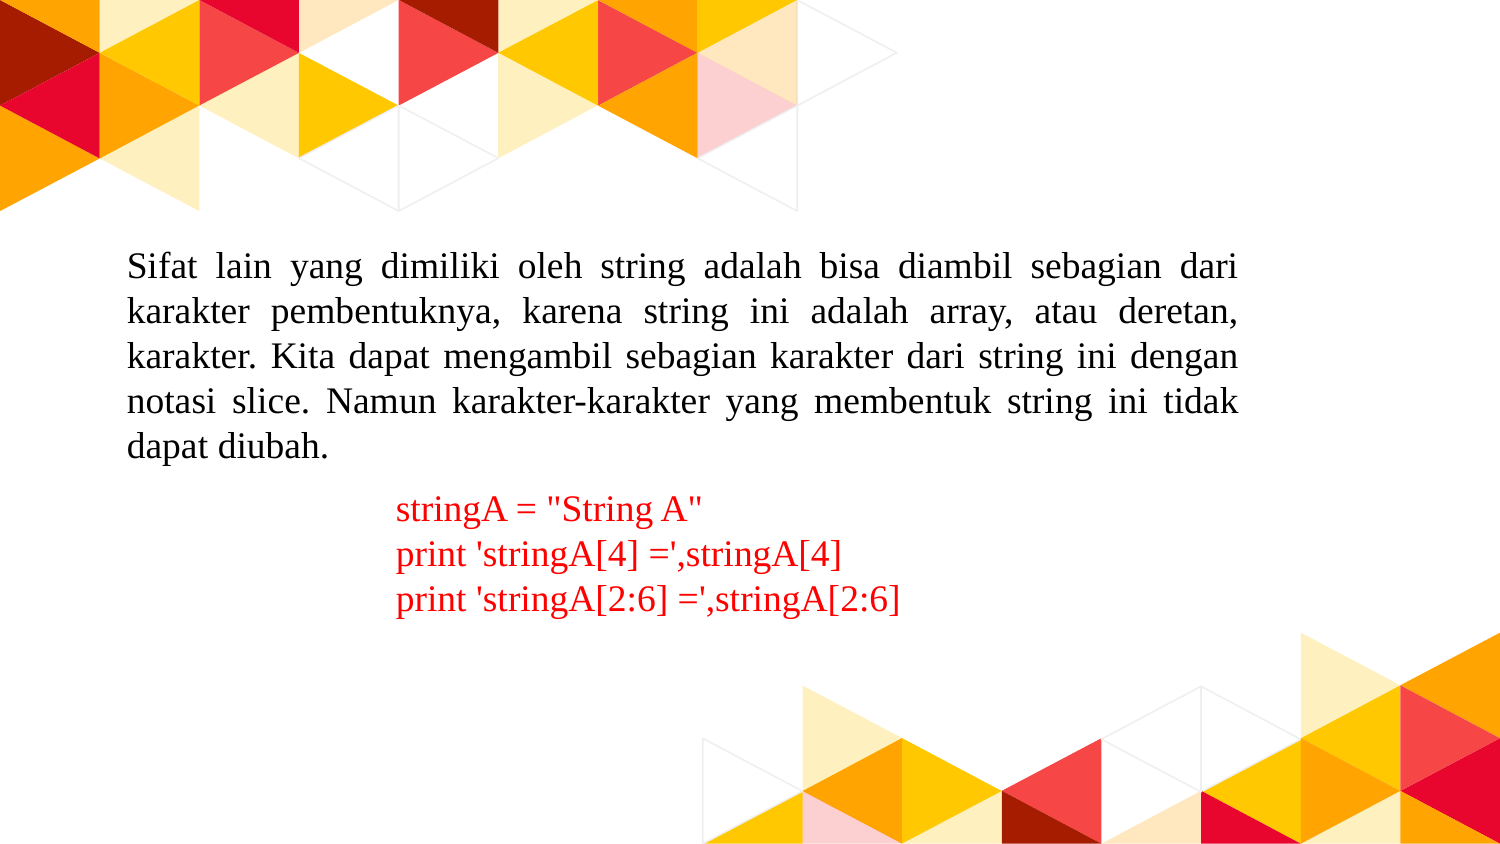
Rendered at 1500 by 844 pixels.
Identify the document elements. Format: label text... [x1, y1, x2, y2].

text_box stringA = "String A" print 'stringA[4] =',stringA[4] print 'stringA[2:6] =',stringA[2:6] [381, 476, 984, 626]
text_box Sifat lain yang dimiliki oleh string adalah bisa diambil sebagian dari karakter pembentuknya, karena string ini adalah array, atau deretan, karakter. Kita dapat mengambil sebagian karakter dari string ini dengan notasi slice. Namun karakter-karakter yang membentuk string ini tidak dapat diubah. [112, 233, 1255, 474]
